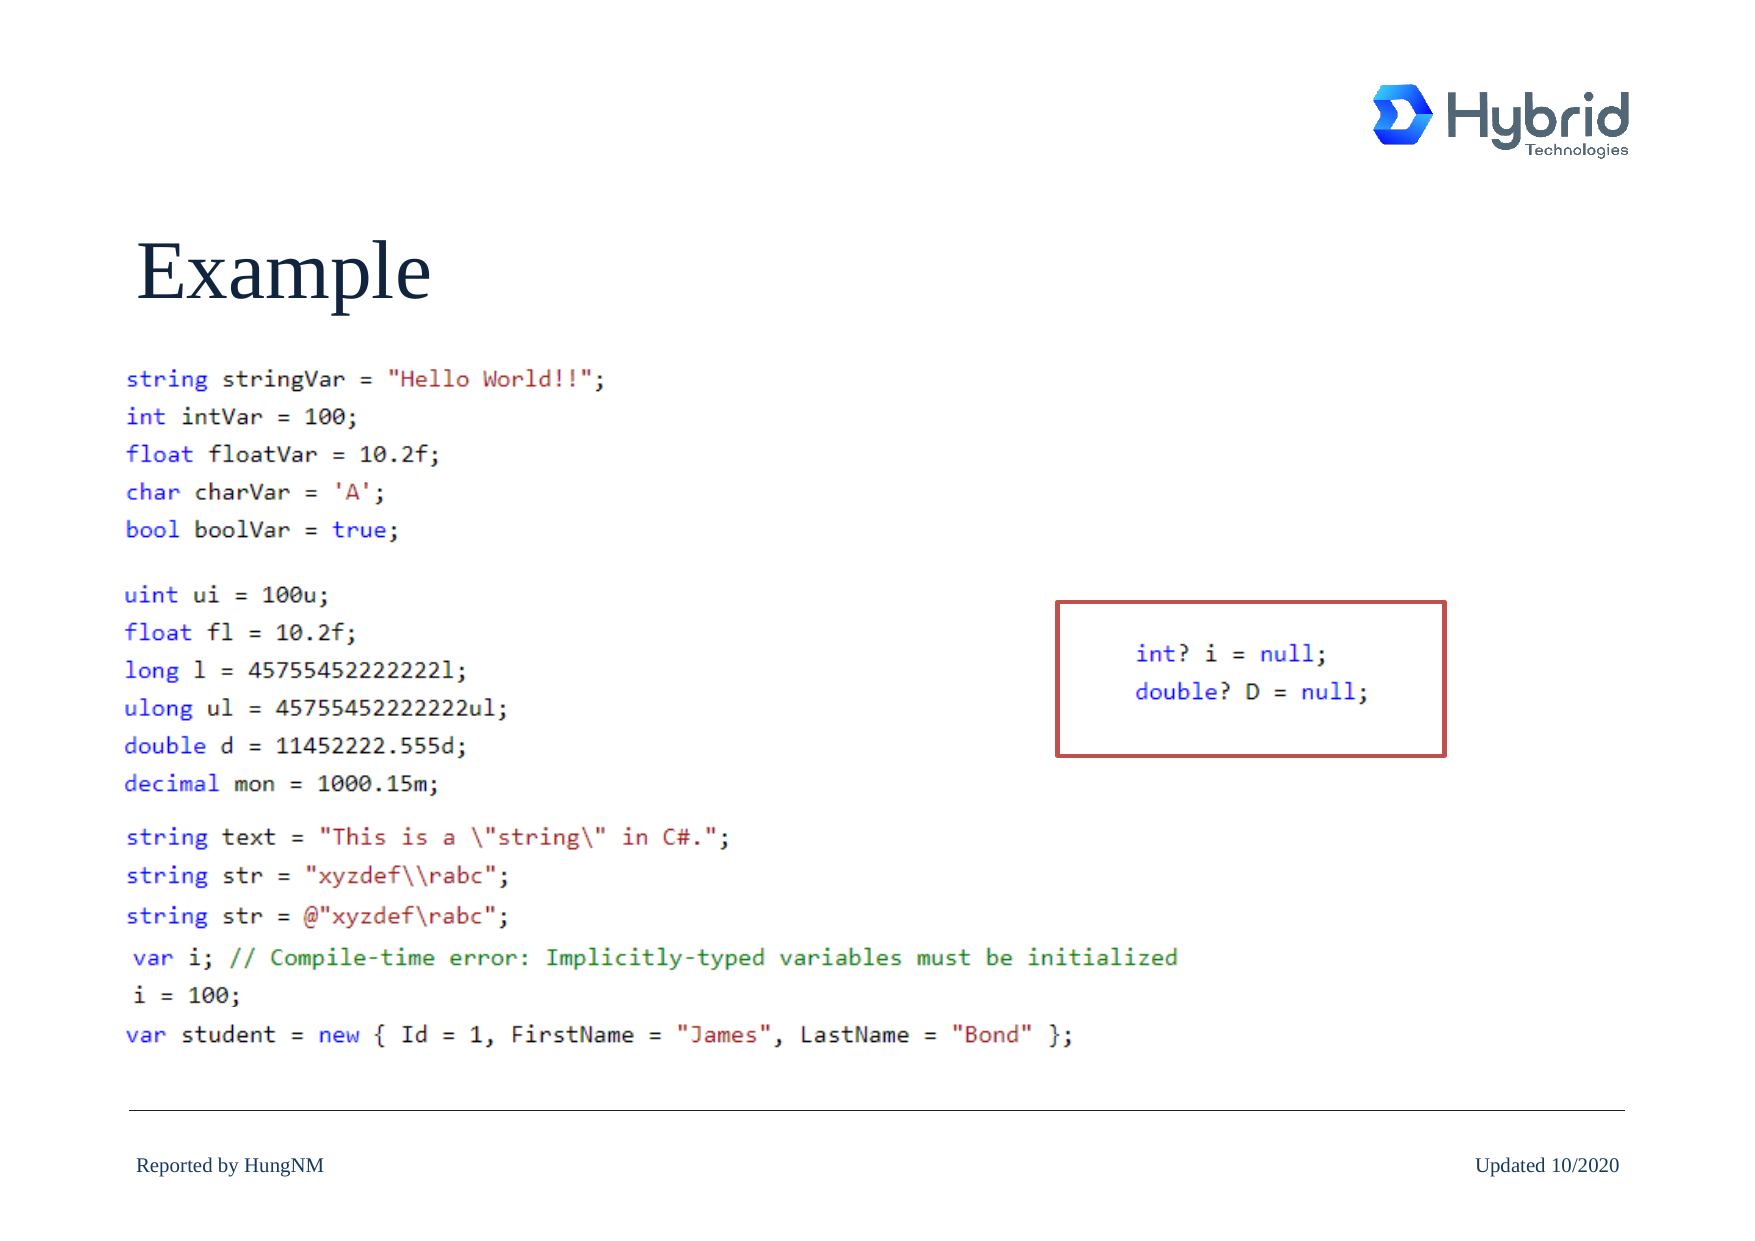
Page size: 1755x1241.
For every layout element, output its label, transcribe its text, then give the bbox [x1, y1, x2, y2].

text_box [1055, 600, 1447, 758]
list Reported by HungNM [121, 1131, 603, 1183]
picture [1339, 45, 1665, 183]
list Updated 10/2020 [1222, 1131, 1635, 1183]
picture [1129, 638, 1401, 717]
list Example [121, 157, 853, 304]
picture [111, 821, 1215, 1062]
picture [121, 576, 613, 804]
picture [121, 357, 710, 559]
